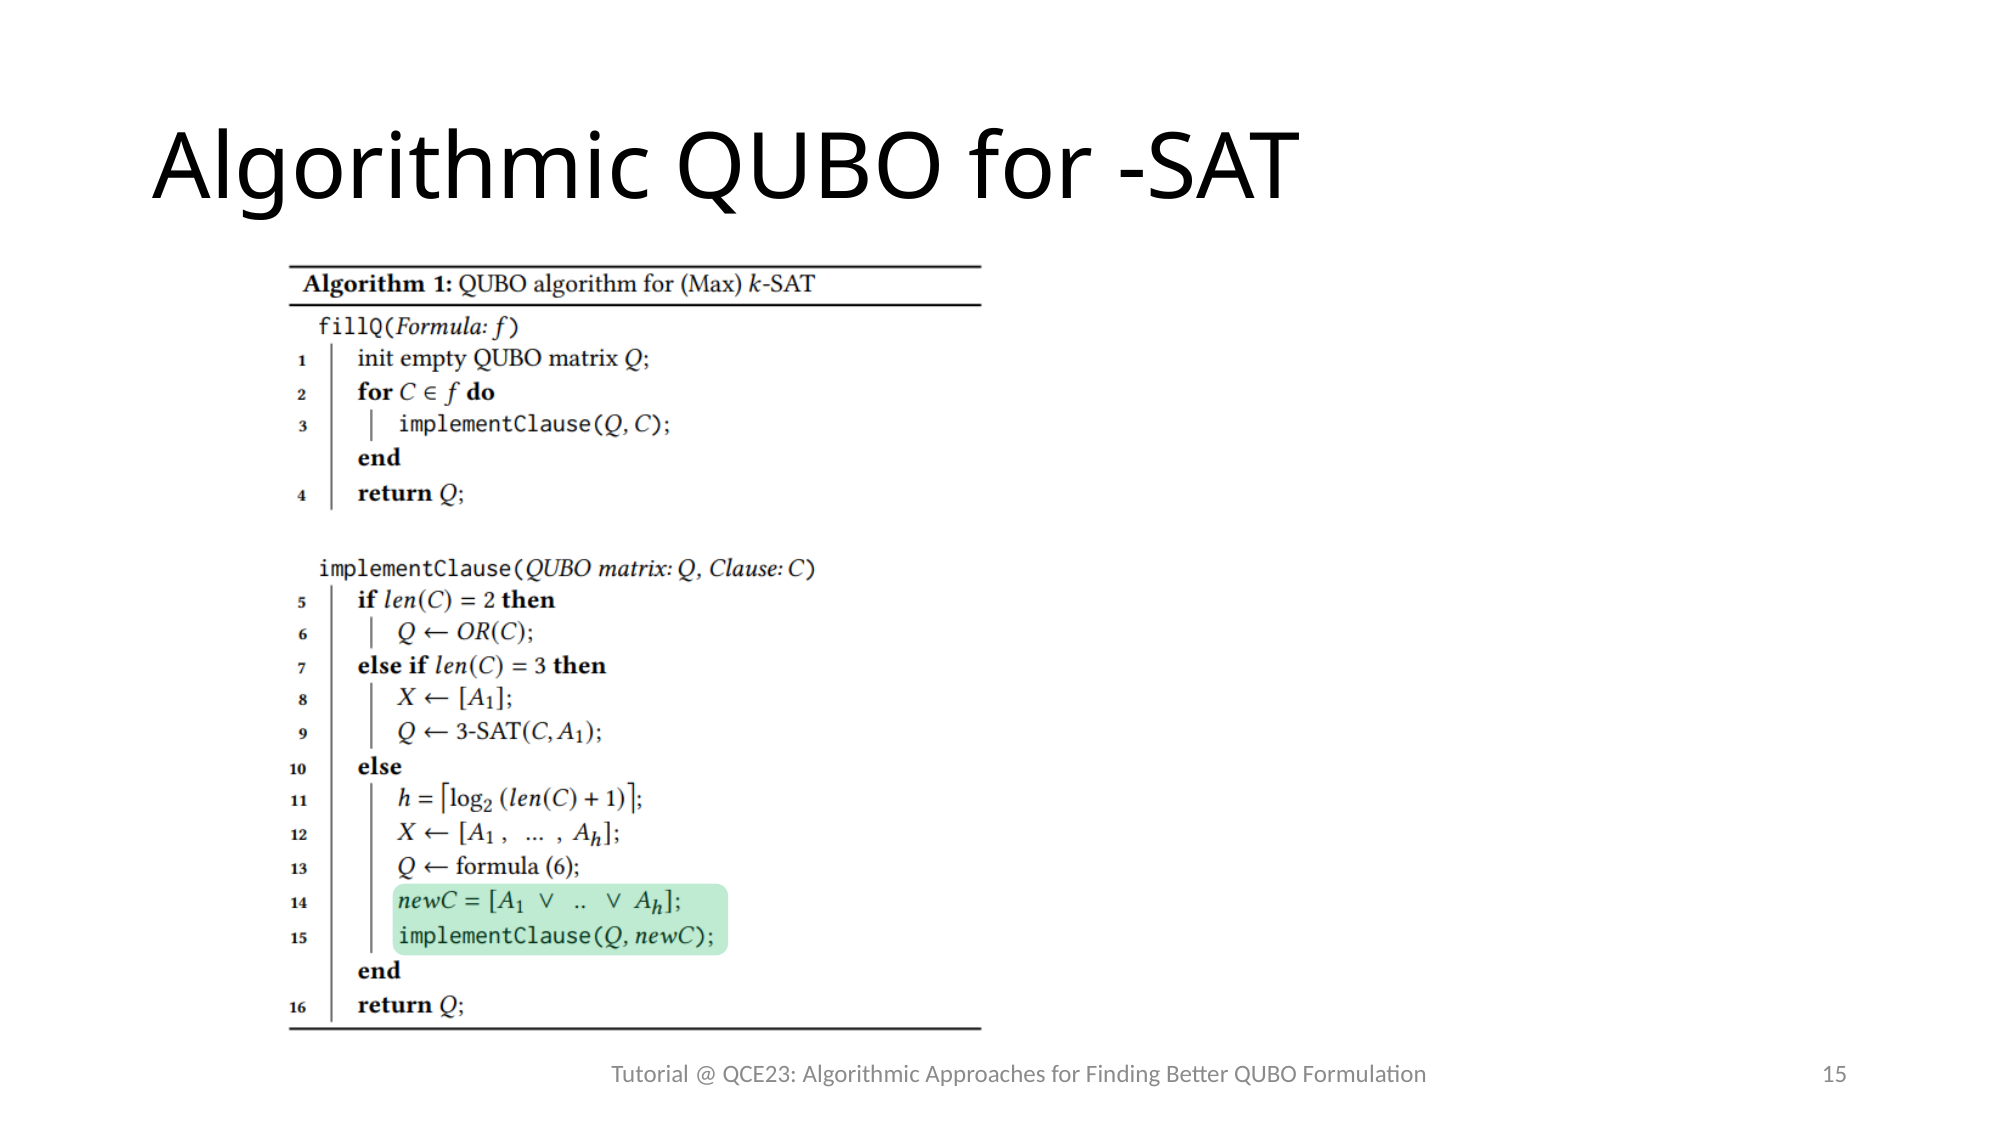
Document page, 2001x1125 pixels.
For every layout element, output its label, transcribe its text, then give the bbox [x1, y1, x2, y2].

footer Tutorial @ QCE23: Algorithmic Approaches for Finding Better QUBO Formulation [548, 1042, 1492, 1103]
slide_number 15 [1492, 1042, 1863, 1103]
picture [273, 254, 1000, 1043]
